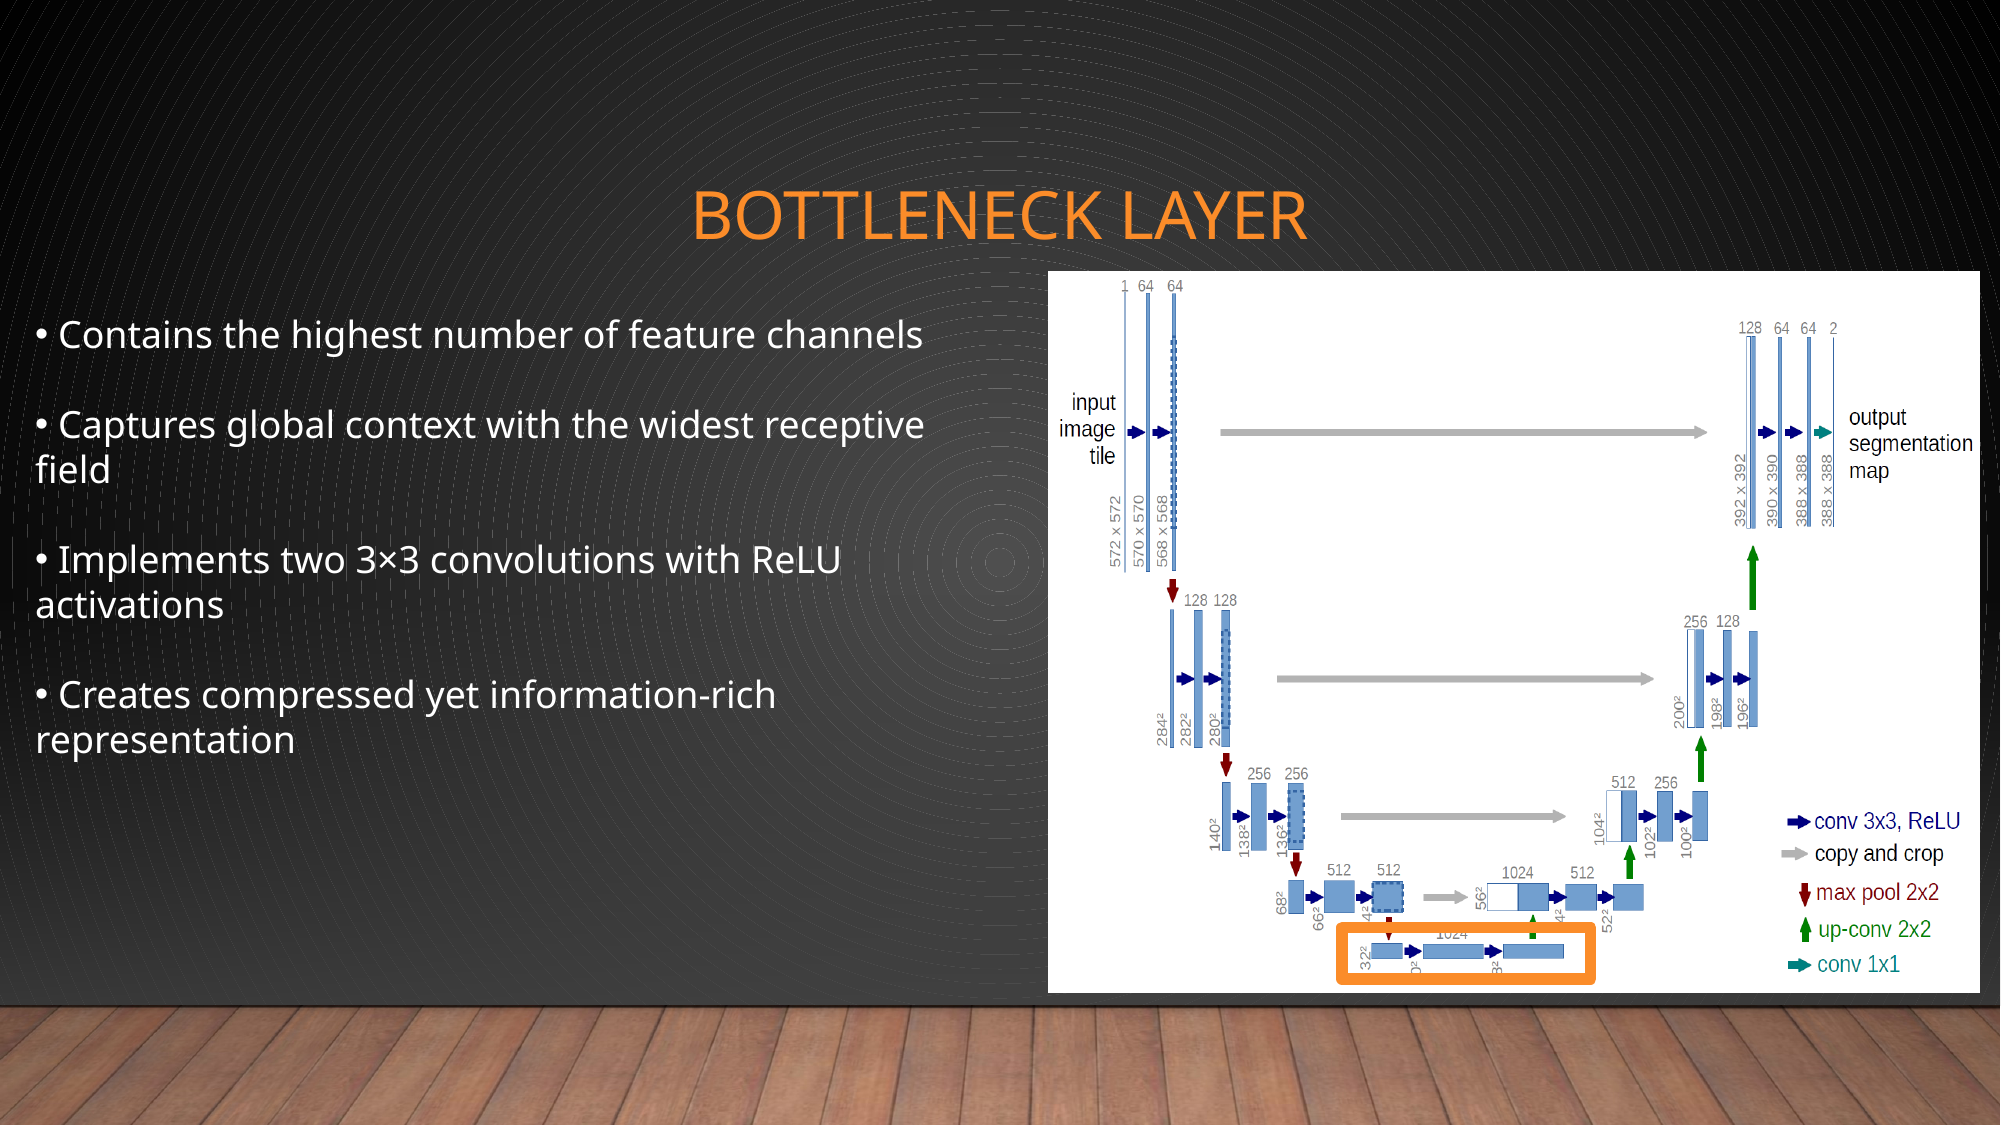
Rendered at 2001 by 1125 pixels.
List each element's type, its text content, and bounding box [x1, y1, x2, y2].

picture [1047, 271, 1980, 994]
text_box Contains the highest number of feature channels Captures global context with the widest receptive field Implements two 3×3 convolutions with ReLU activations Creates compressed yet information-rich representation [20, 304, 971, 814]
title Bottleneck layer [238, 131, 1763, 305]
picture [0, 1005, 2000, 1125]
